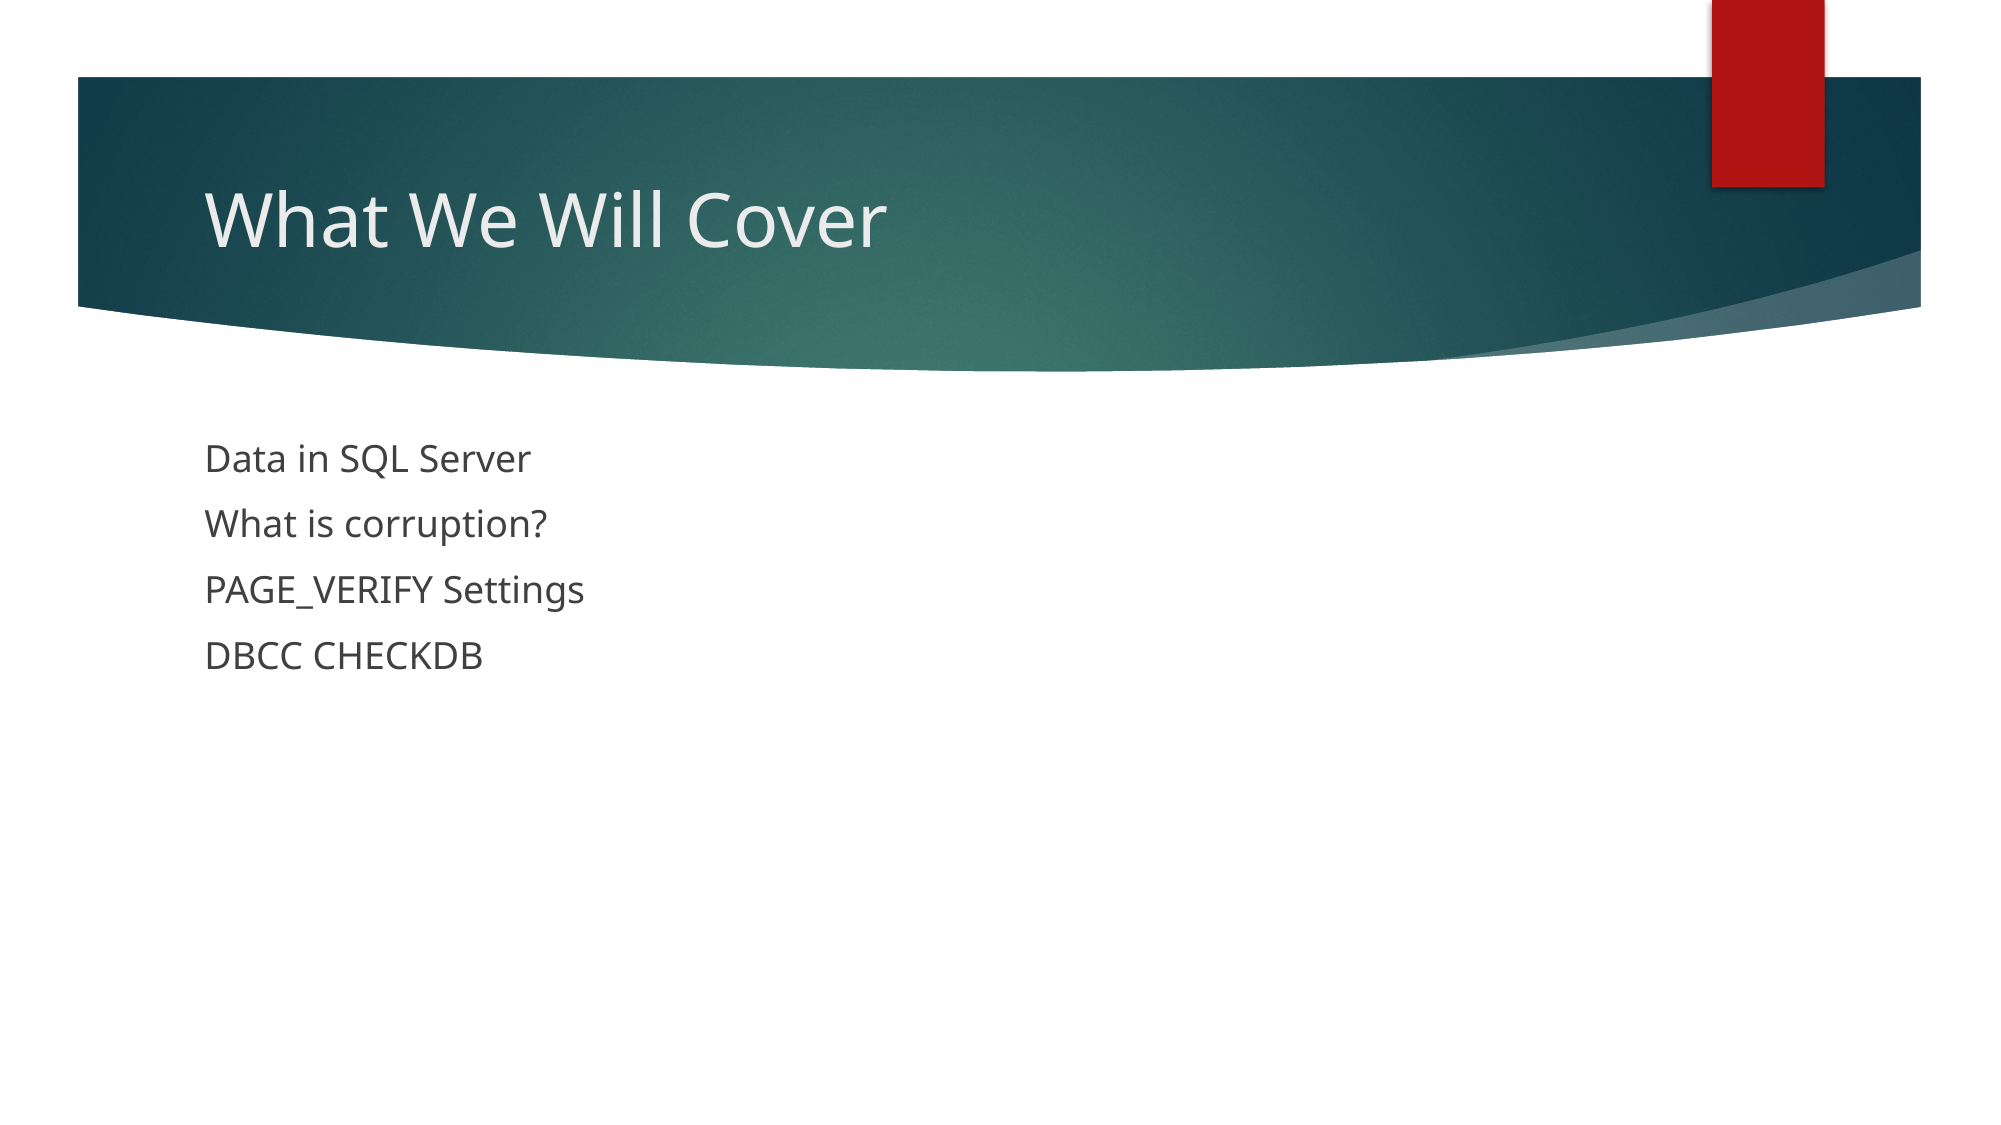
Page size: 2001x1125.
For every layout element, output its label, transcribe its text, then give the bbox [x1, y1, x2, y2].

title What We Will Cover [189, 159, 1638, 276]
list Data in SQL Server What is corruption? PAGE_VERIFY Settings DBCC CHECKDB [189, 427, 1638, 988]
